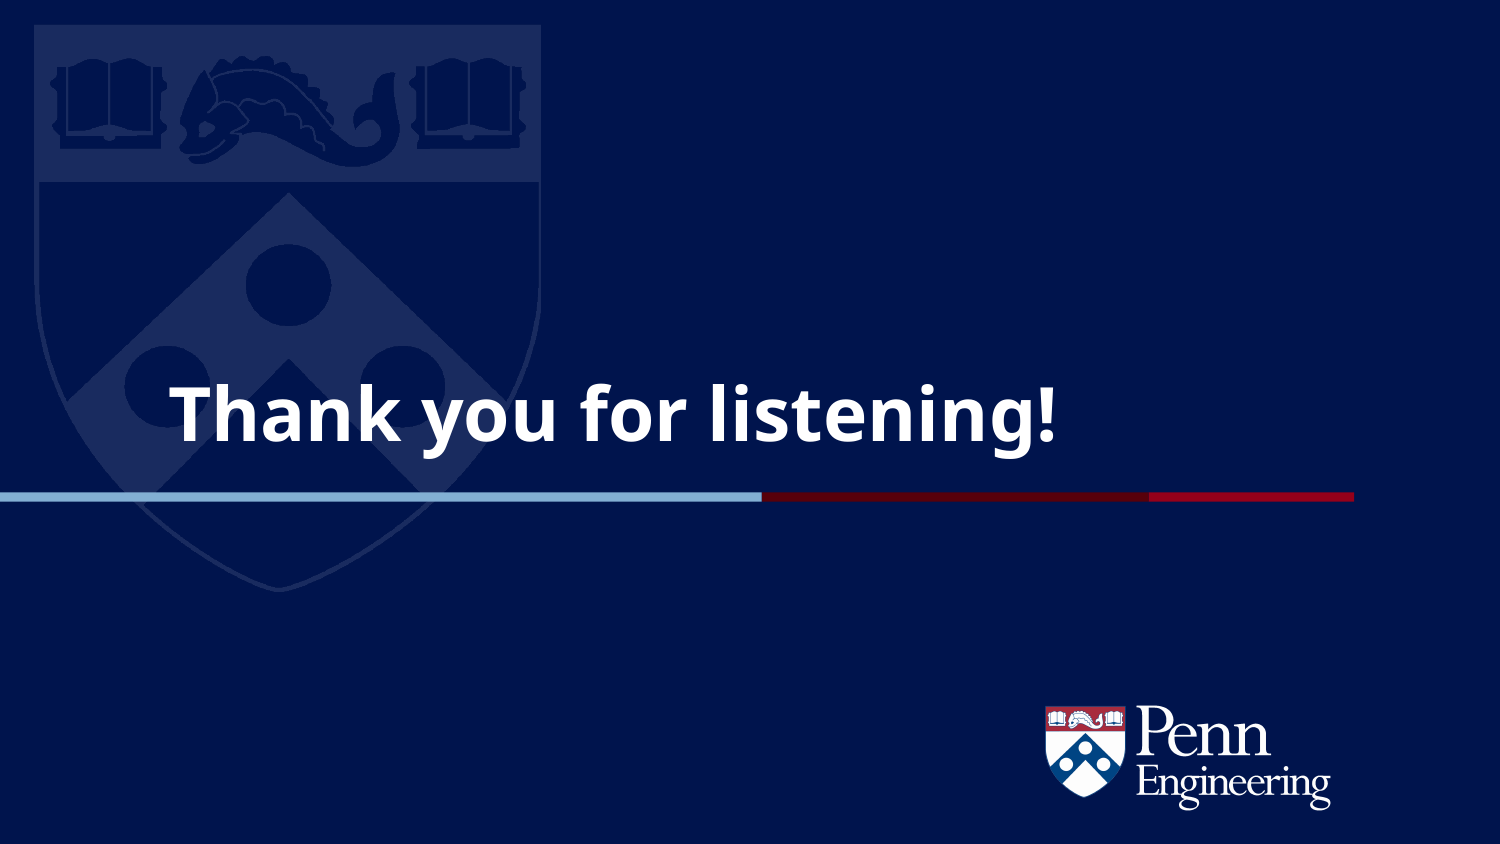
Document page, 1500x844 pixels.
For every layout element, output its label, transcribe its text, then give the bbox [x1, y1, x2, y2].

title Thank you for listening! [153, 177, 1367, 464]
picture [1041, 704, 1332, 812]
